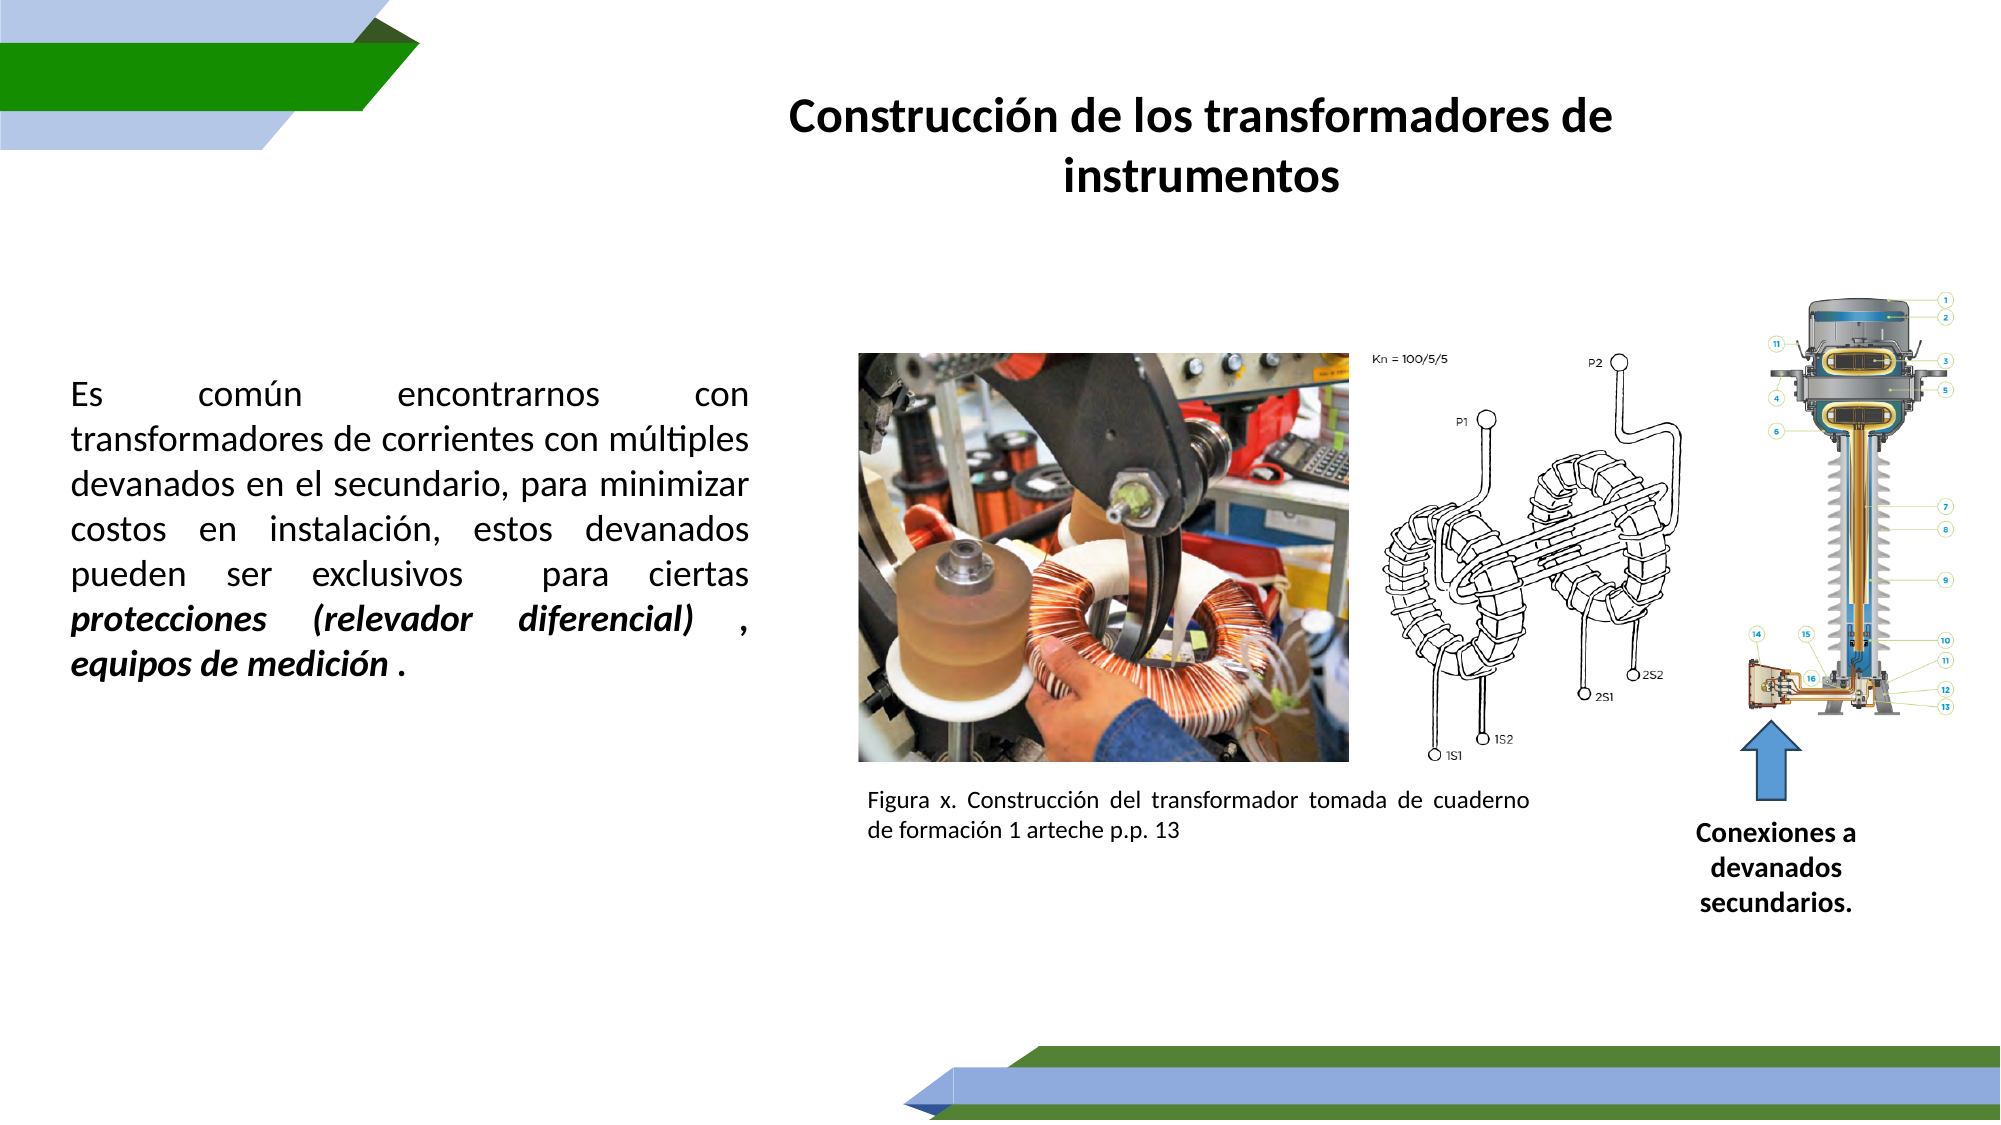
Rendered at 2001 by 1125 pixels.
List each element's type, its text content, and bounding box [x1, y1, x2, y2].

text_box Conexiones a devanados secundarios. [1650, 805, 1903, 926]
text_box Es común encontrarnos con transformadores de corrientes con múltiples devanados en el secundario, para minimizar costos en instalación, estos devanados pueden ser exclusivos para ciertas protecciones (relevador diferencial) , equipos de medición . [55, 361, 765, 691]
text_box Construcción de los transformadores de instrumentos [764, 74, 1640, 210]
picture [842, 284, 1986, 773]
text_box [1739, 721, 1803, 801]
text_box Figura x. Construcción del transformador tomada de cuaderno de formación 1 arteche p.p. 13 [852, 775, 1547, 851]
